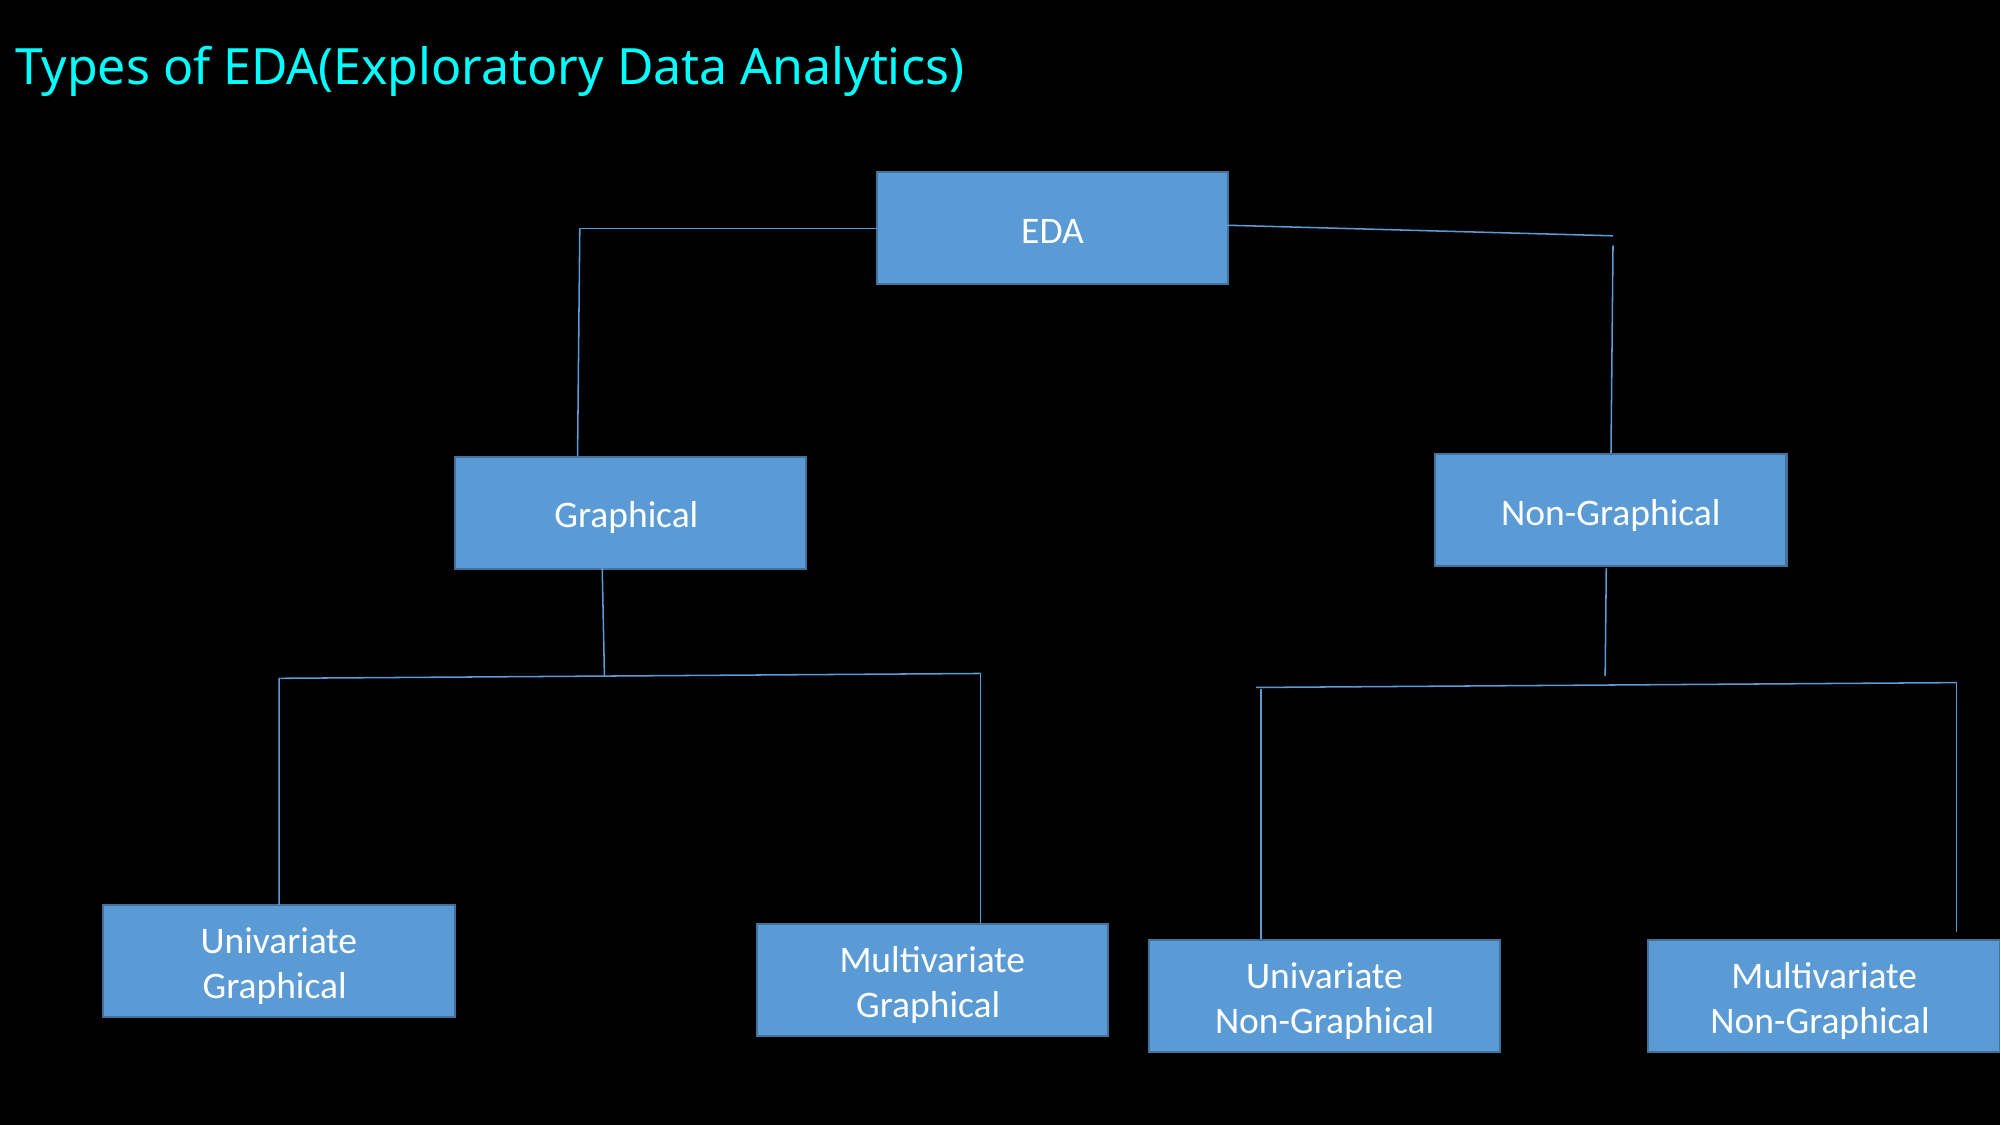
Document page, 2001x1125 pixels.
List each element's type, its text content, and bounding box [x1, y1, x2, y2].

text_box Univariate Non-Graphical [1148, 939, 1501, 1052]
text_box Types of EDA(Exploratory Data Analytics) [0, 27, 2000, 563]
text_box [577, 228, 581, 457]
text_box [1255, 682, 1956, 688]
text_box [1107, 221, 1614, 236]
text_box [1610, 245, 1614, 475]
text_box Multivariate Non-Graphical [1648, 939, 2000, 1052]
text_box Univariate Graphical [103, 904, 455, 1017]
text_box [601, 565, 605, 671]
text_box EDA [876, 172, 1229, 285]
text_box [280, 673, 980, 679]
text_box Graphical [454, 456, 807, 569]
text_box Multivariate Graphical [756, 924, 1109, 1037]
text_box Non-Graphical [1435, 454, 1787, 567]
